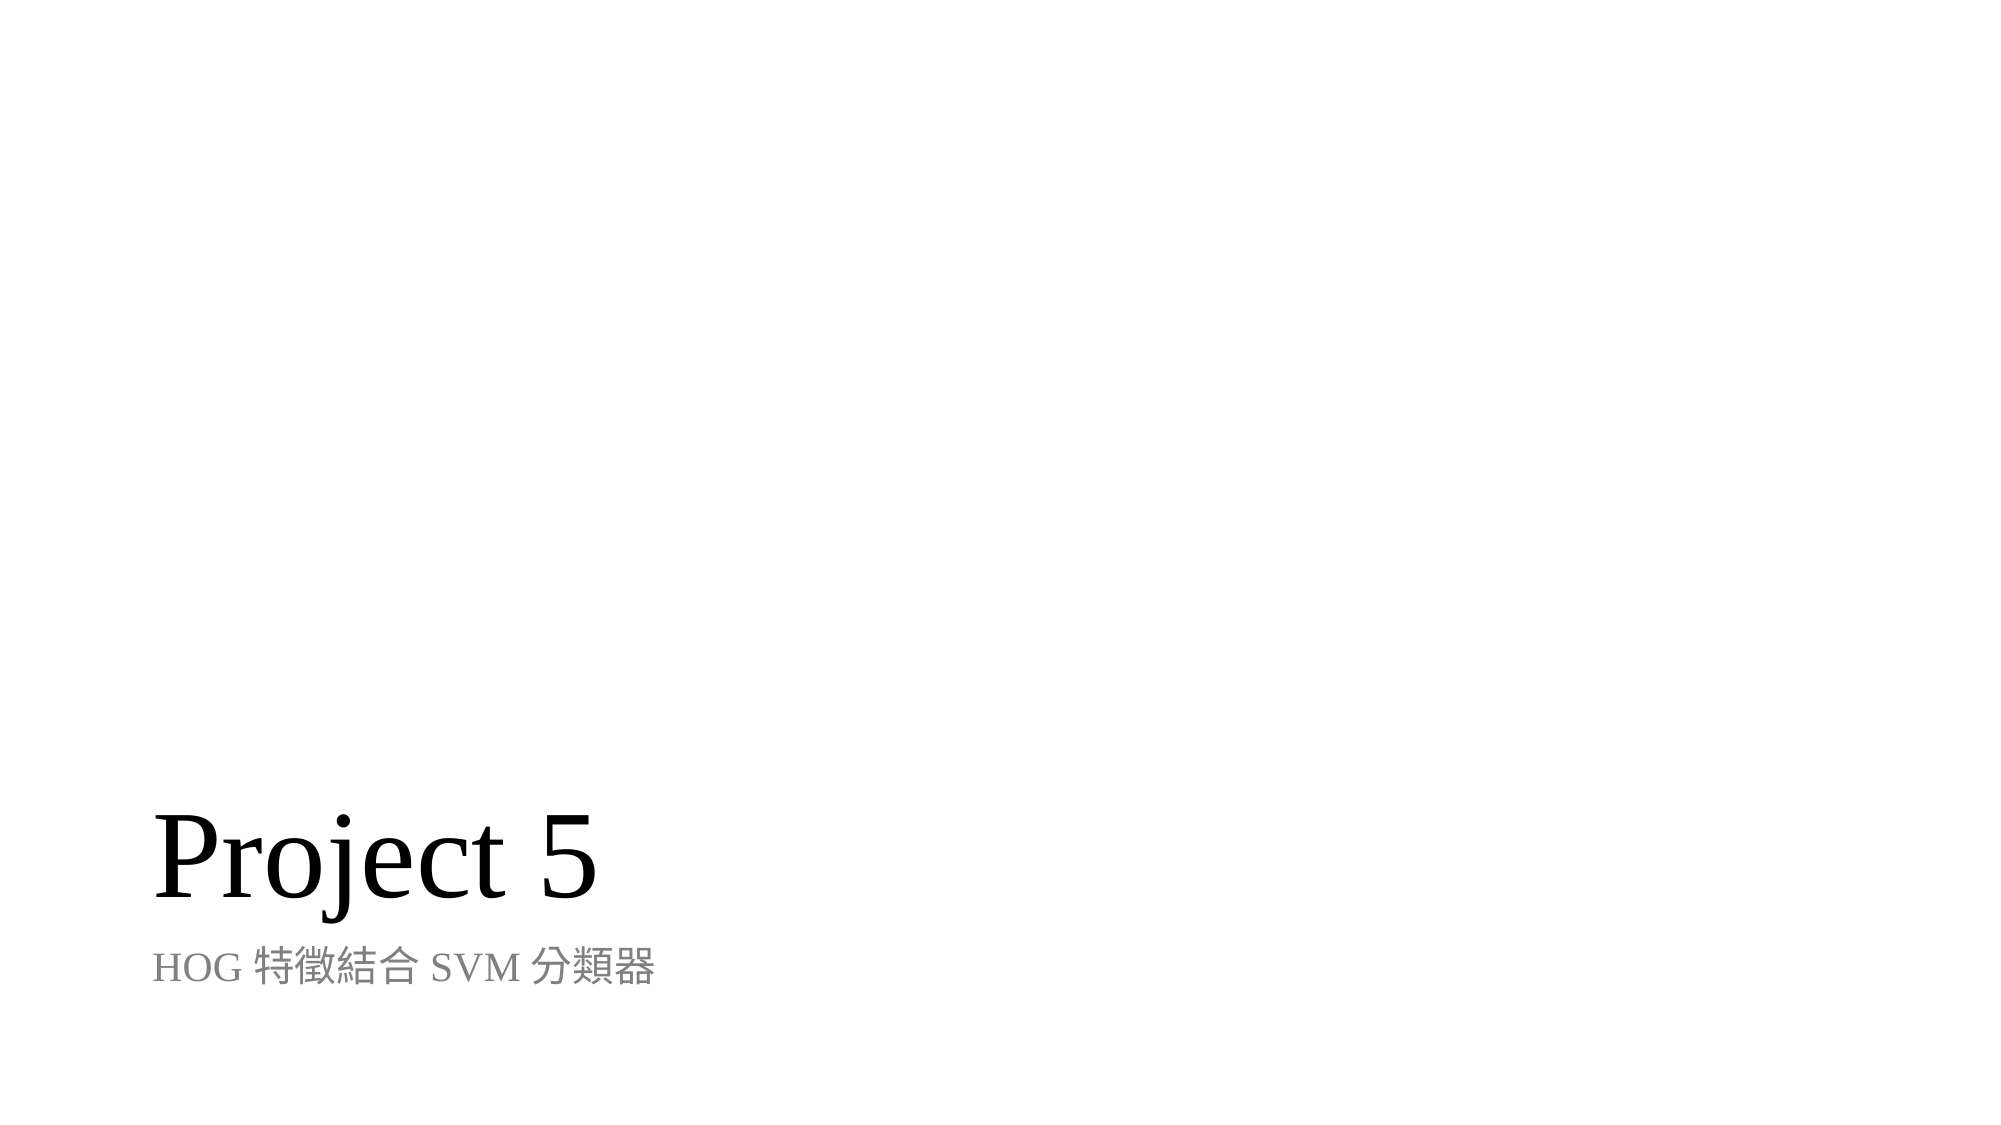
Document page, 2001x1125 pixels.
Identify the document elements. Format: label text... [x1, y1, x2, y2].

list Project 5 HOG特徵結合SVM分類器 [137, 299, 1863, 1014]
